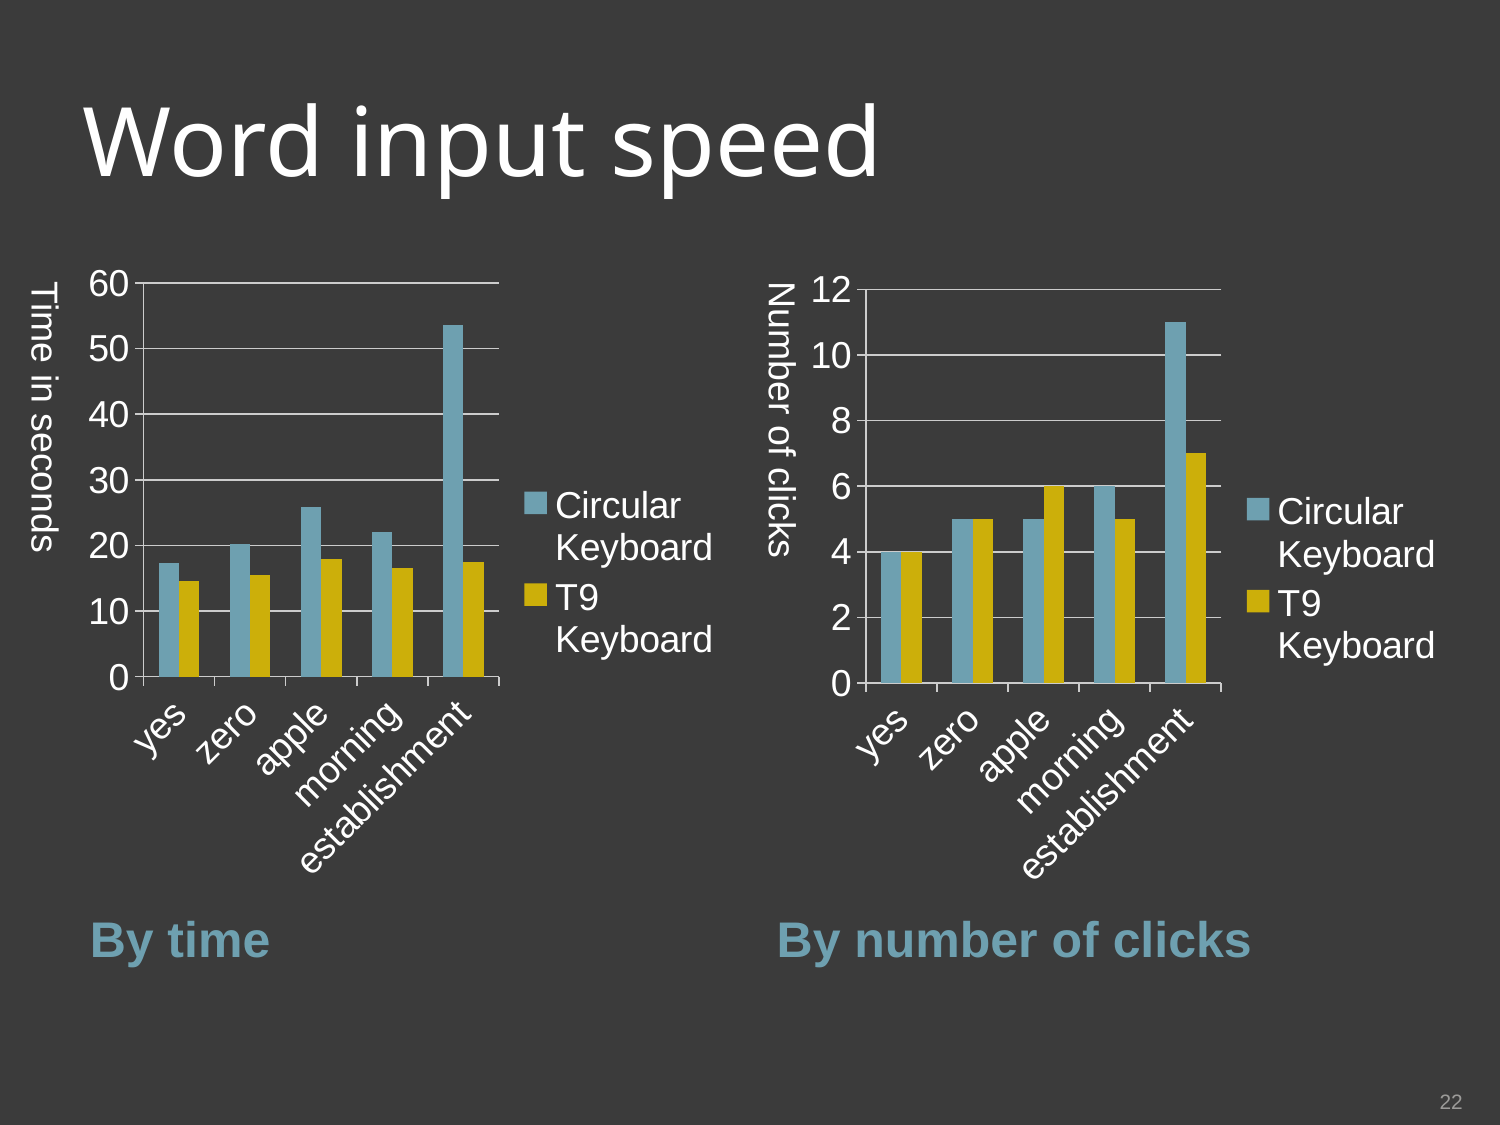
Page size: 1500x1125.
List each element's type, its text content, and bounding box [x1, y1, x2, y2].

slide_number 22 [1337, 1053, 1463, 1114]
list By time [75, 906, 738, 1038]
text_box Time in seconds [0, 267, 66, 693]
chart [796, 255, 1461, 903]
title Word input speed [75, 44, 1425, 233]
chart [74, 248, 738, 896]
text_box Number of clicks [749, 267, 789, 681]
list By number of clicks [761, 900, 1425, 1038]
